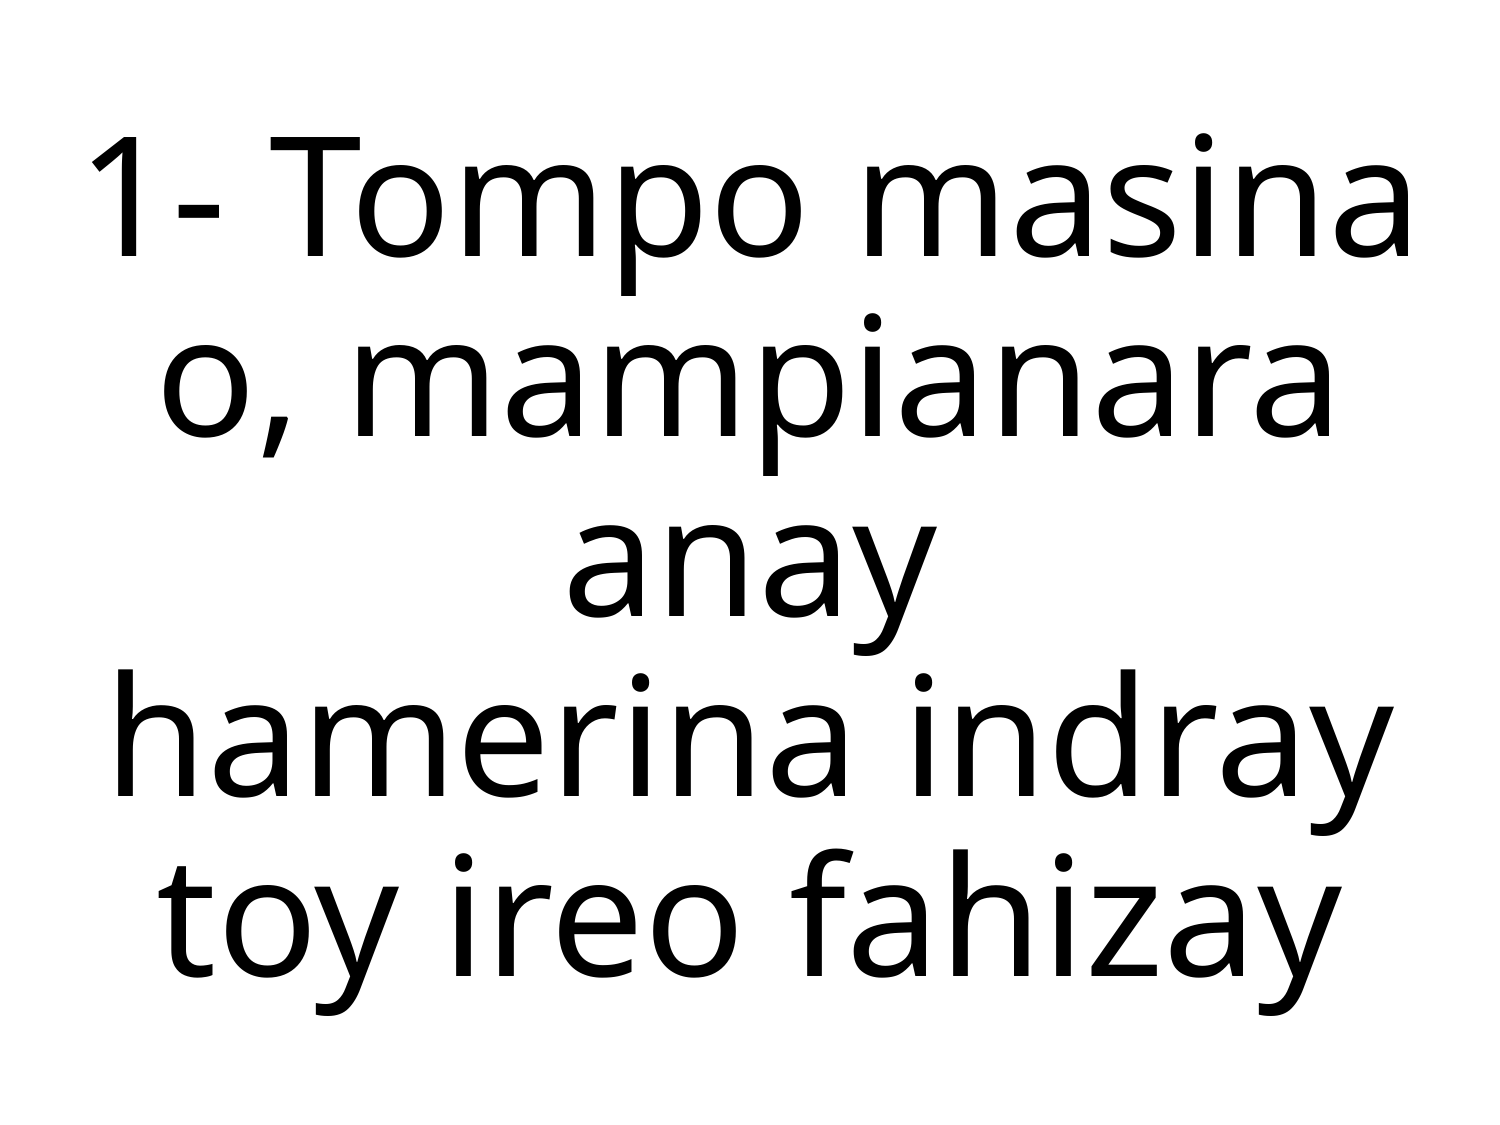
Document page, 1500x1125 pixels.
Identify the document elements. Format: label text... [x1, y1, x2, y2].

title 1- Tompo masina o, mampianara anay hamerina indray toy ireo fahizay [0, 0, 1500, 1125]
